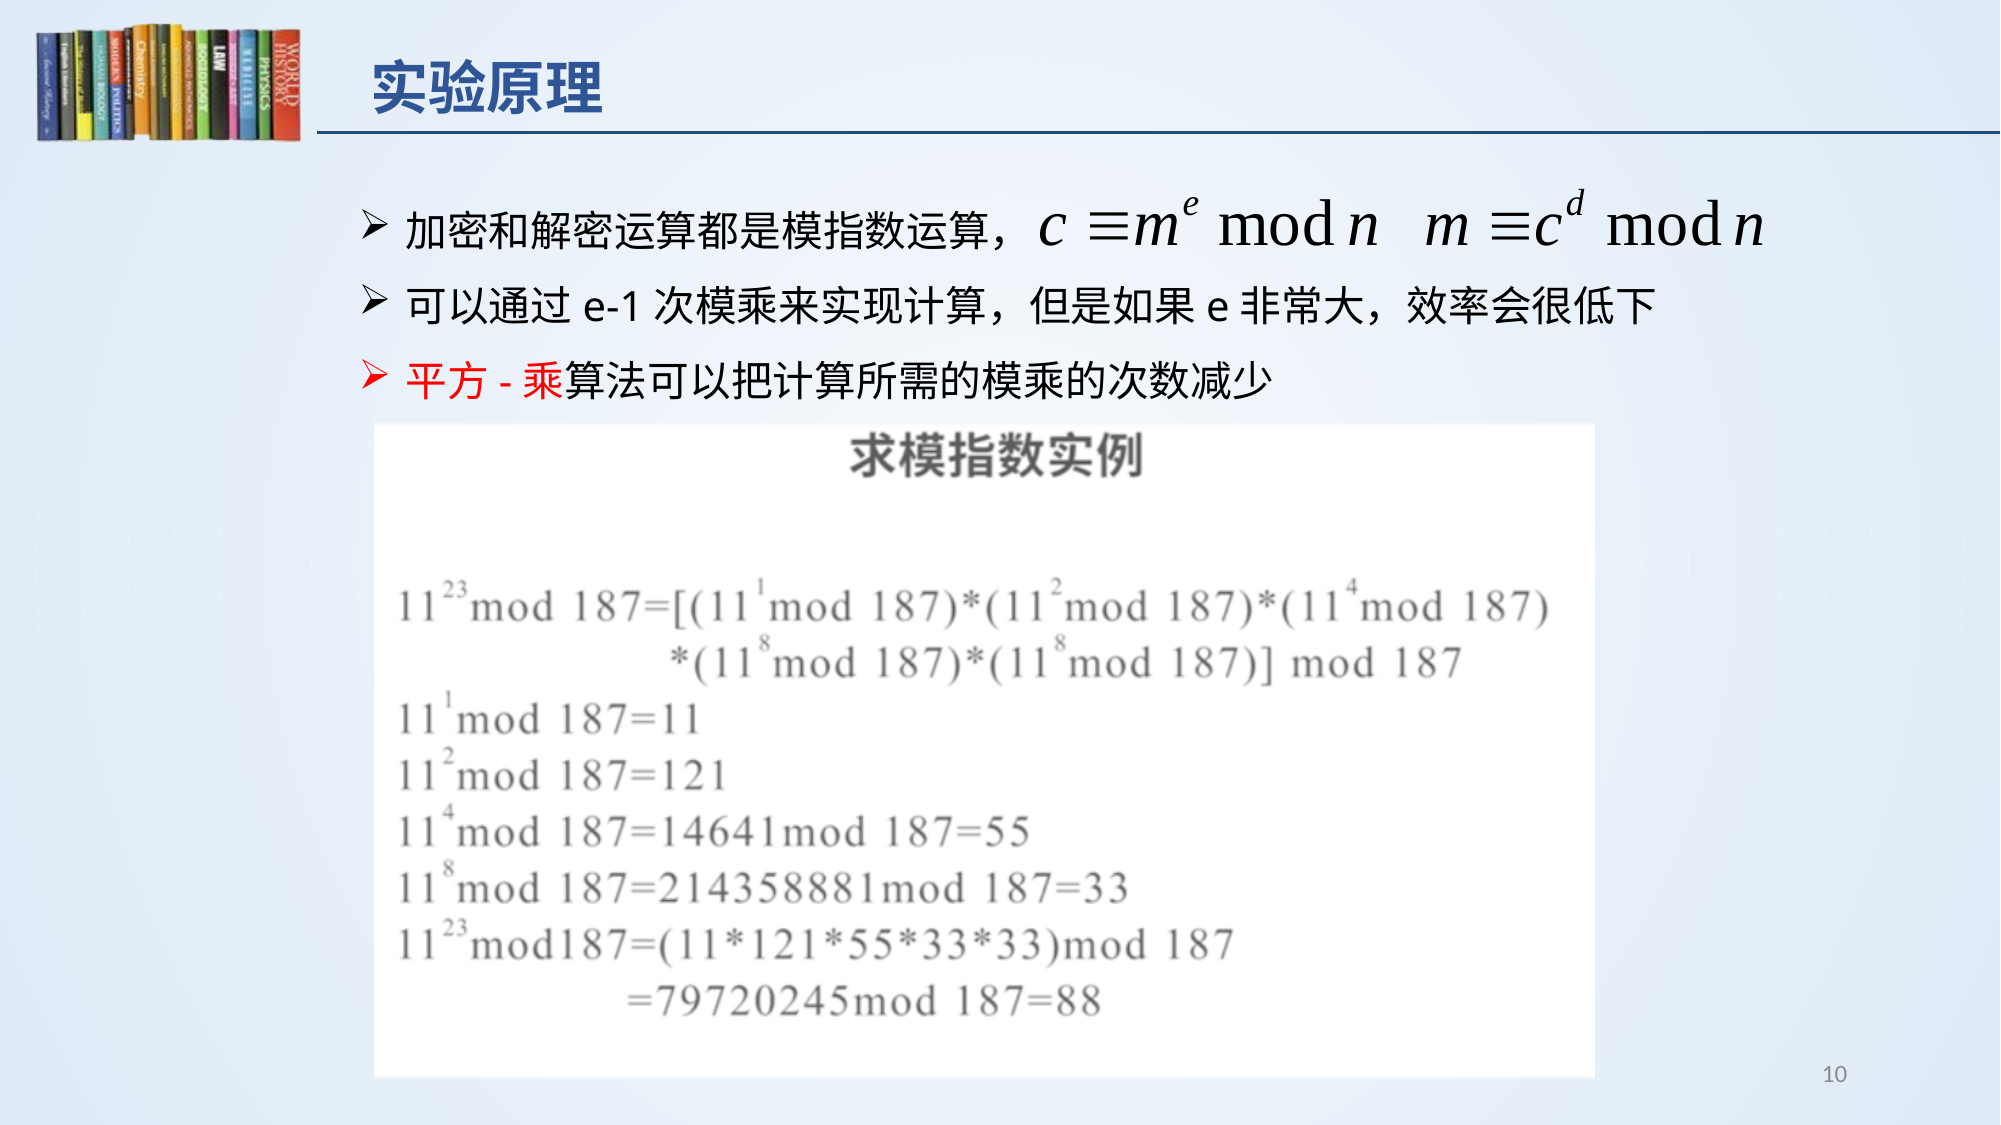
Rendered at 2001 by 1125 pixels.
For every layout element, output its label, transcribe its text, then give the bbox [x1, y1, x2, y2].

text_box 实验原理 [355, 43, 812, 129]
picture [374, 423, 1595, 1080]
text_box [1027, 172, 1392, 265]
picture [23, 0, 317, 173]
text_box 加密和解密运算都是模指数运算， 可以通过e-1次模乘来实现计算，但是如果e非常大，效率会很低下 平方-乘算法可以把计算所需的模乘的次数减少 [343, 172, 1672, 458]
slide_number 10 [1412, 1042, 1863, 1103]
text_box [1412, 173, 1777, 265]
